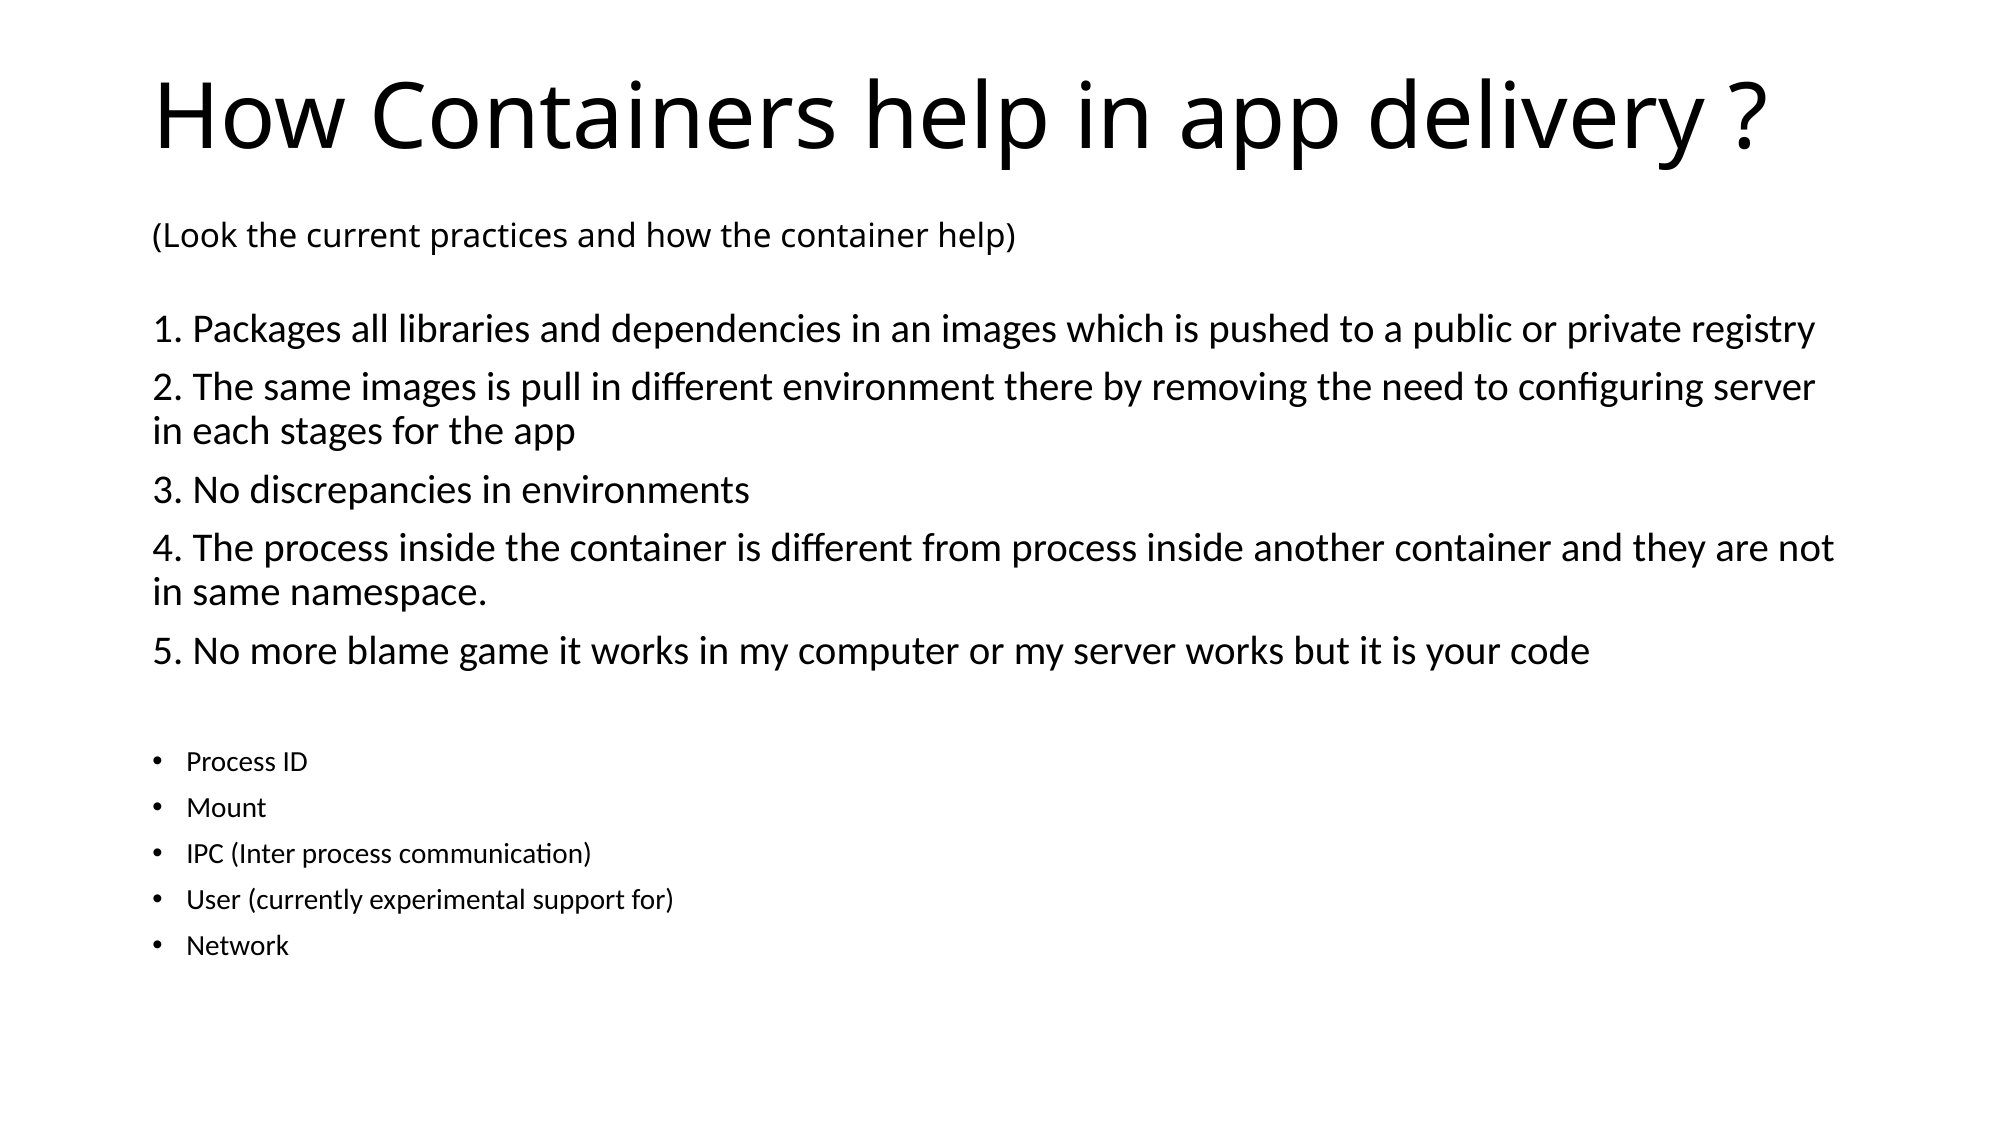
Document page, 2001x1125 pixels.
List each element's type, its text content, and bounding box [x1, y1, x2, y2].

list 1. Packages all libraries and dependencies in an images which is pushed to a public or private registry 2. The same images is pull in different environment there by removing the need to configuring server in each stages for the app 3. No discrepancies in environments 4. The process inside the container is different from process inside another container and they are not in same namespace. 5. No more blame game it works in my computer or my server works but it is your code Process ID Mount IPC (Inter process communication) User (currently experimental support for) Network [137, 299, 1863, 1014]
title How Containers help in app delivery ? (Look the current practices and how the container help) [137, 59, 1863, 278]
